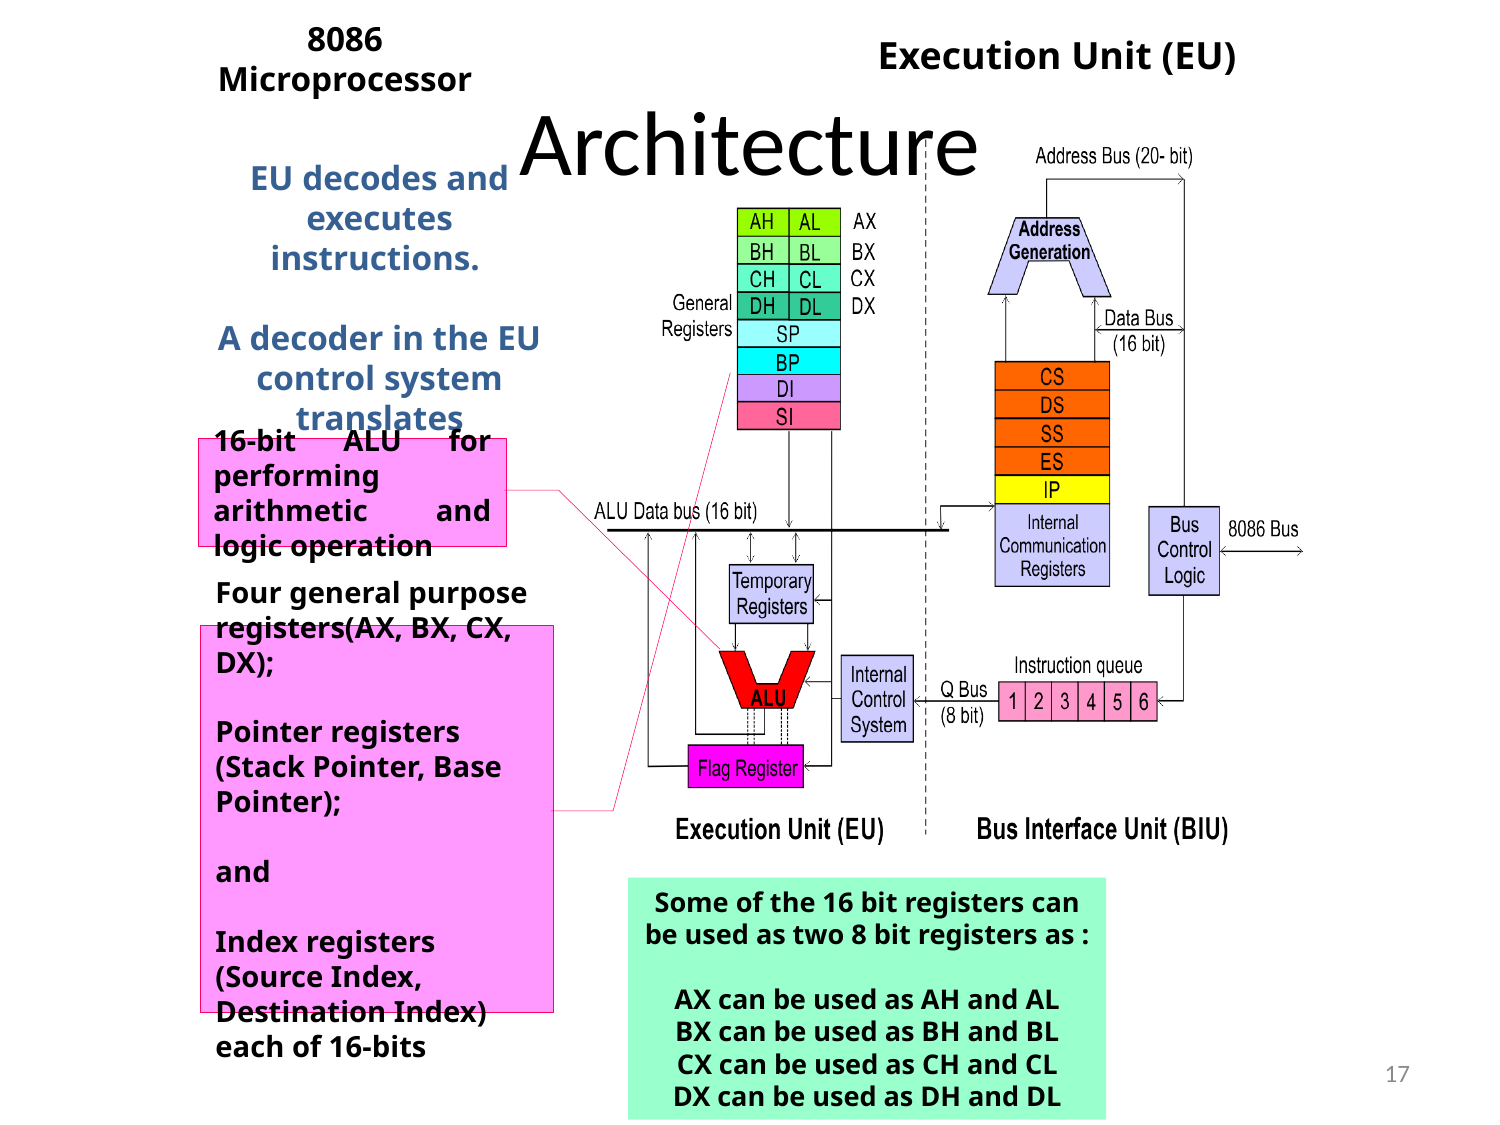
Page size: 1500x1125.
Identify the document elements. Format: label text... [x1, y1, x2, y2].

text_box Four general purpose registers(AX, BX, CX, DX); Pointer registers (Stack Pointer, Base Pointer); and Index registers (Source Index, Destination Index) each of 16-bits [199, 623, 589, 1015]
picture [594, 139, 1305, 845]
text_box 8086 Microprocessor [195, 10, 496, 106]
text_box EU decodes and executes instructions. A decoder in the EU control system translates instructions. [196, 149, 563, 485]
text_box Some of the 16 bit registers can be used as two 8 bit registers as : AX can be used as AH and AL BX can be used as BH and BL CX can be used as CH and CL DX can be used as DH and DL [628, 877, 1107, 1120]
title Architecture [75, 45, 1425, 233]
text_box 16-bit ALU for performing arithmetic and logic operation [196, 437, 589, 548]
slide_number 17 [1107, 1042, 1425, 1103]
text_box Execution Unit (EU) [832, 24, 1283, 85]
